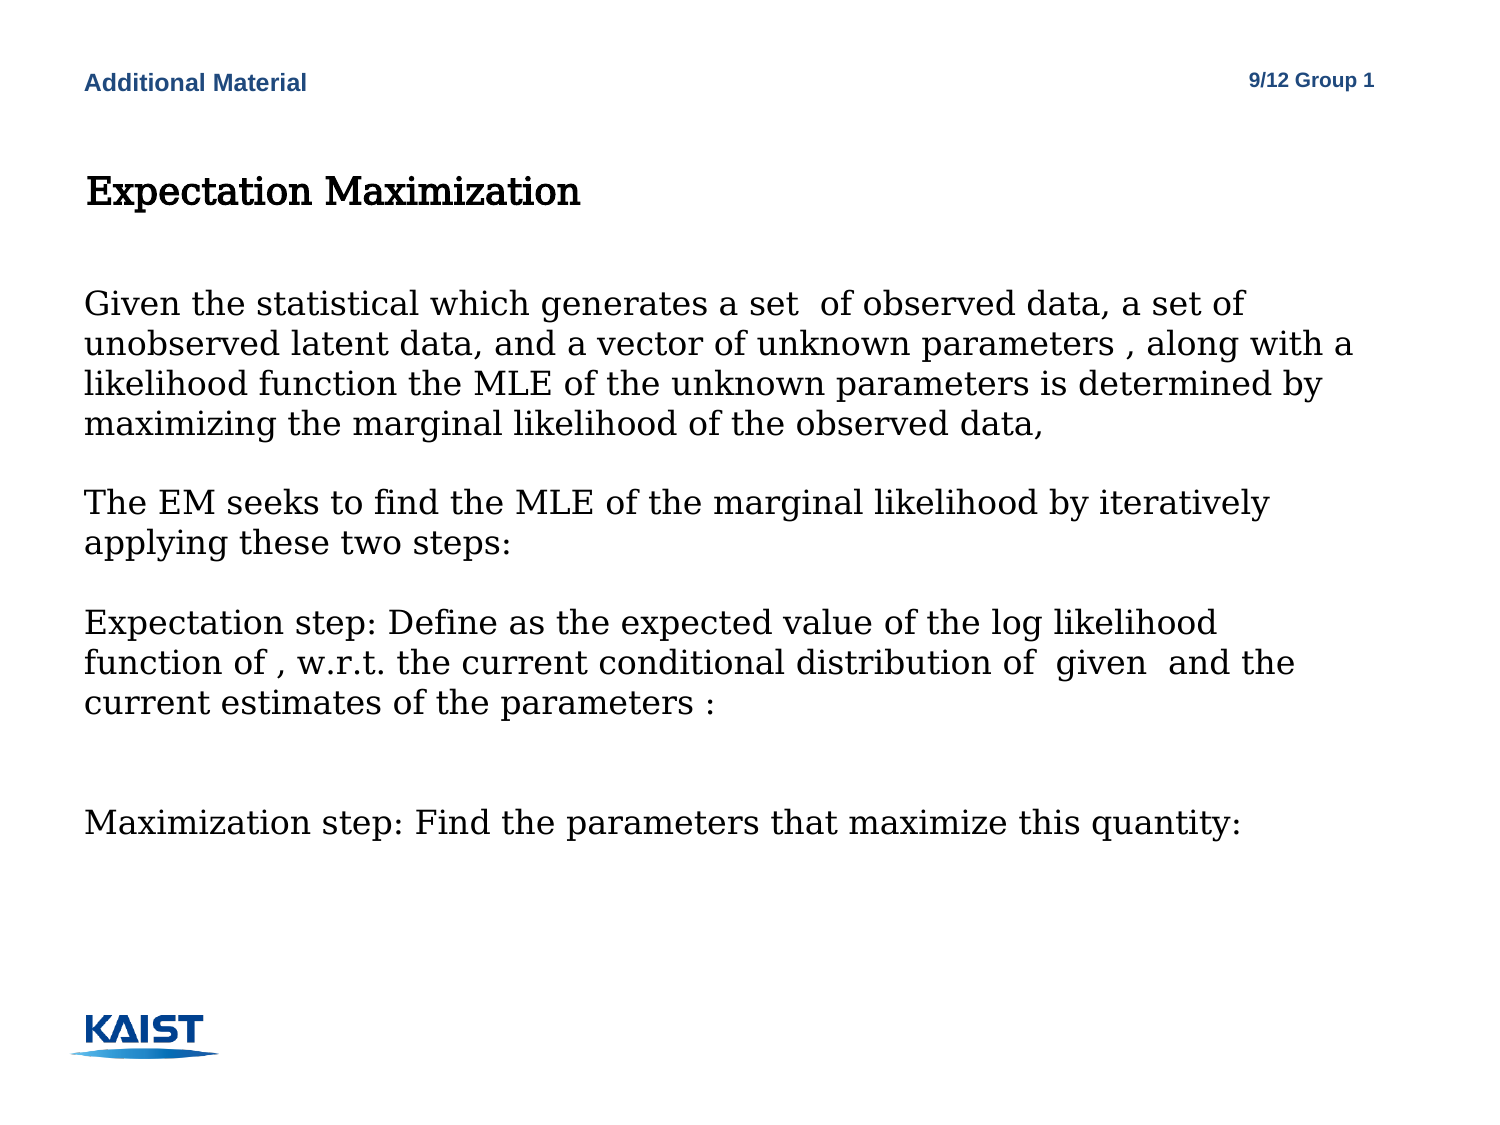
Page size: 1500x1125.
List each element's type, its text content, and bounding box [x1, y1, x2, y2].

text_box Additional Material [69, 58, 443, 104]
text_box Expectation Maximization [71, 159, 833, 219]
picture [68, 1015, 219, 1059]
text_box 9/12 Group 1 [1234, 58, 1459, 124]
